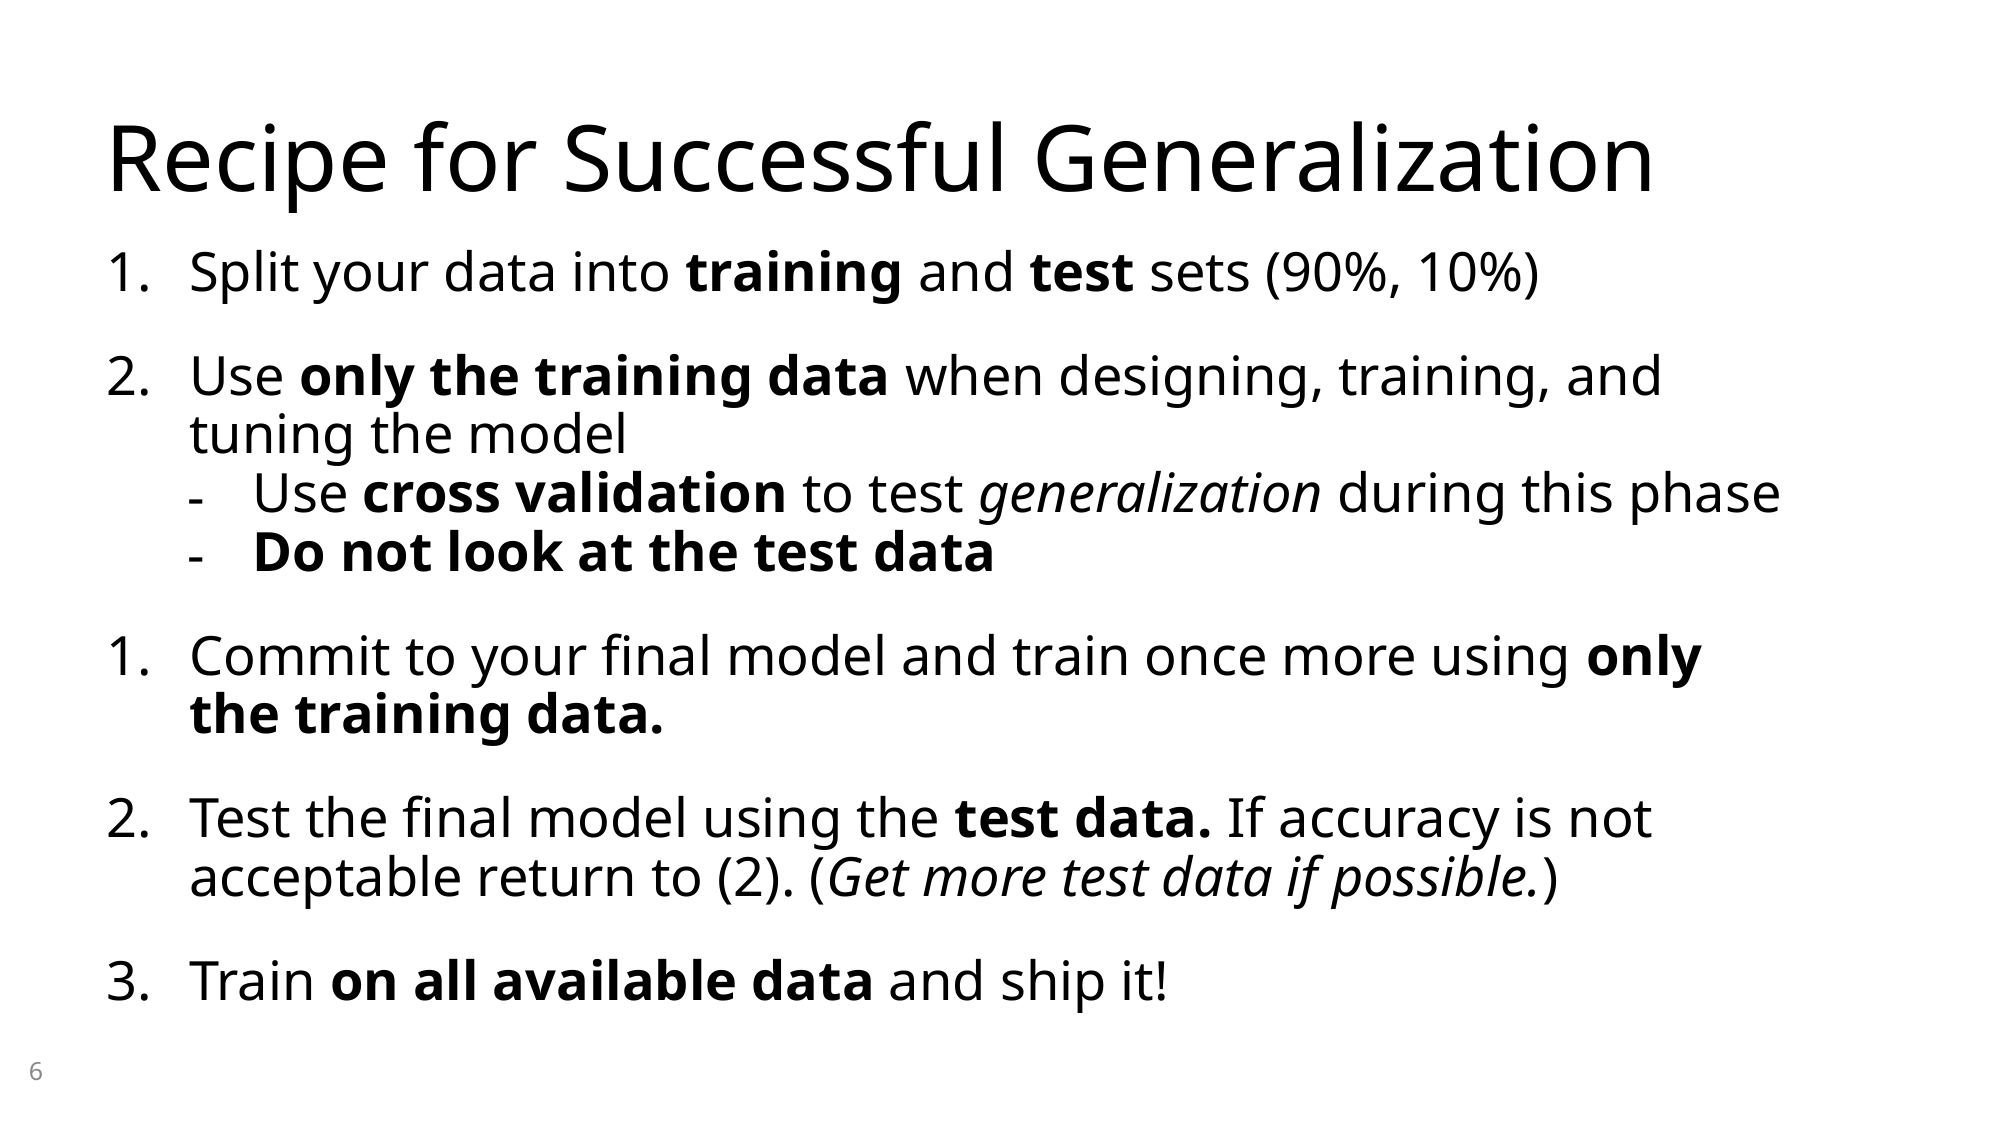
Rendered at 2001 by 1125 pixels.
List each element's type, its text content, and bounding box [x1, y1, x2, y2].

title Recipe for Successful Generalization [90, 52, 1863, 271]
list Split your data into training and test sets (90%, 10%) Use only the training data when designing, training, and tuning the model Use cross validation to test generalization during this phase Do not look at the test data Commit to your final model and train once more using only the training data. Test the final model using the test data. If accuracy is not acceptable return to (2). (Get more test data if possible.) Train on all available data and ship it! [87, 236, 1813, 951]
slide_number 6 [13, 1042, 464, 1103]
